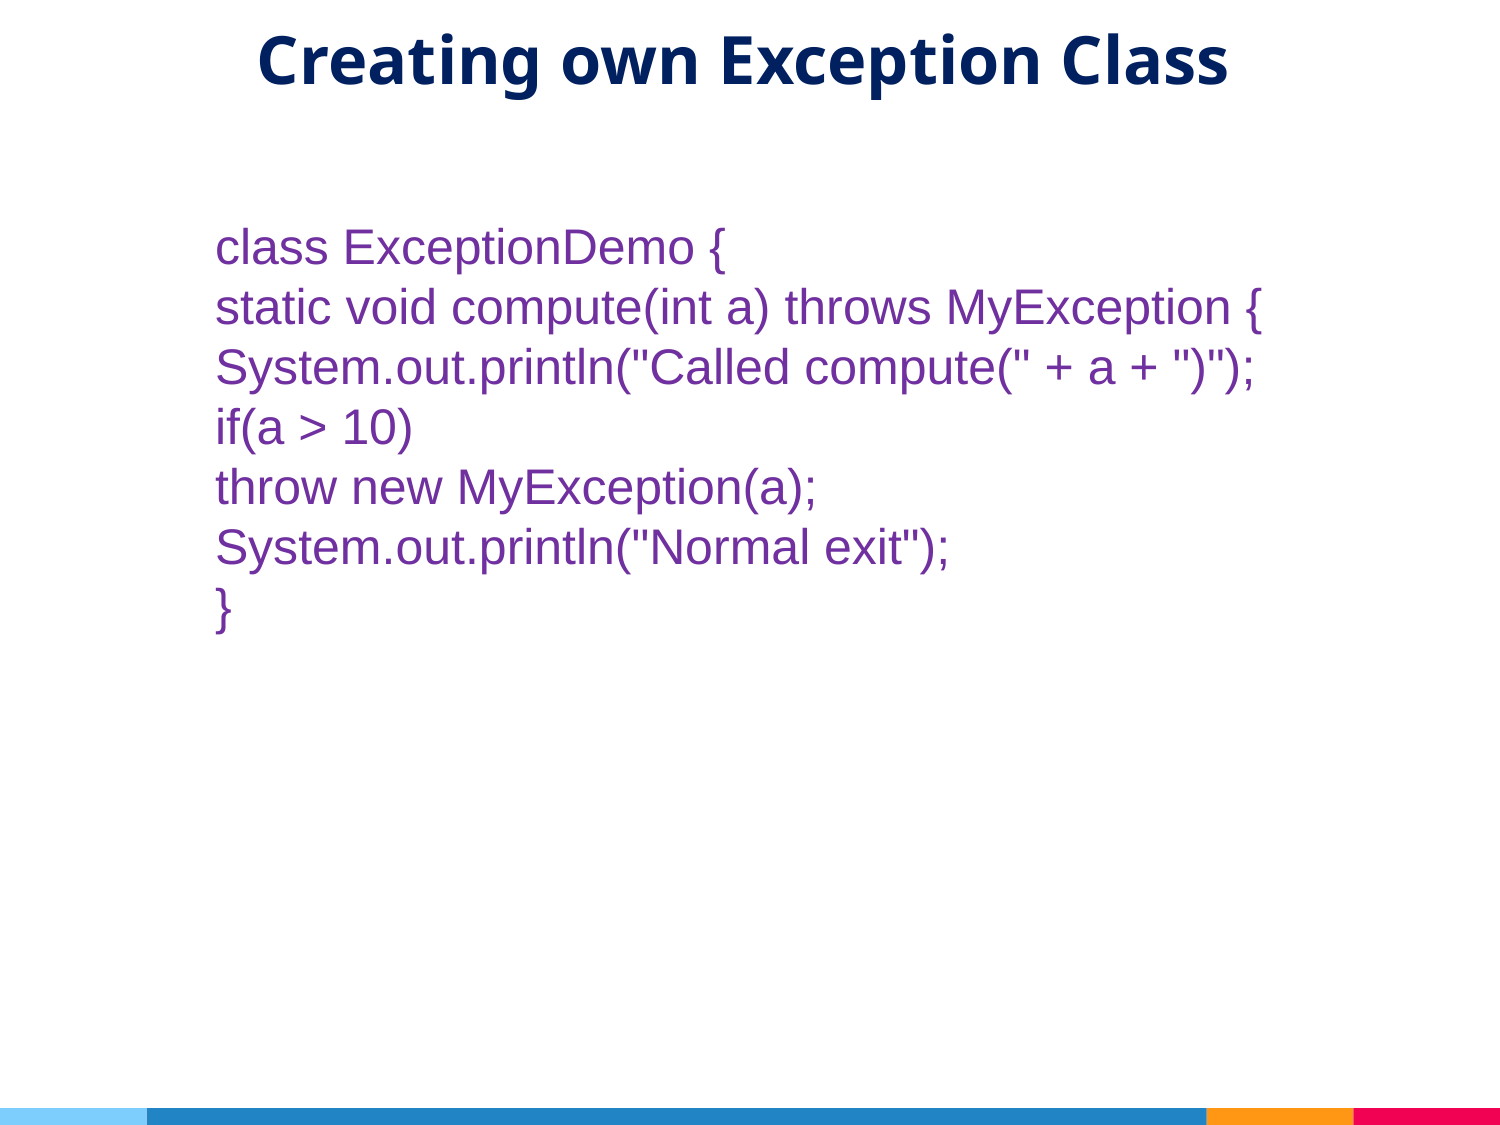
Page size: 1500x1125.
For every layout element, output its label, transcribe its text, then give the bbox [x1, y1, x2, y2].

list class ExceptionDemo { static void compute(int a) throws MyException { System.out.println("Called compute(" + a + ")"); if(a > 10) throw new MyException(a); System.out.println("Normal exit"); } [200, 200, 1300, 888]
title Creating own Exception Class [112, 10, 1375, 113]
